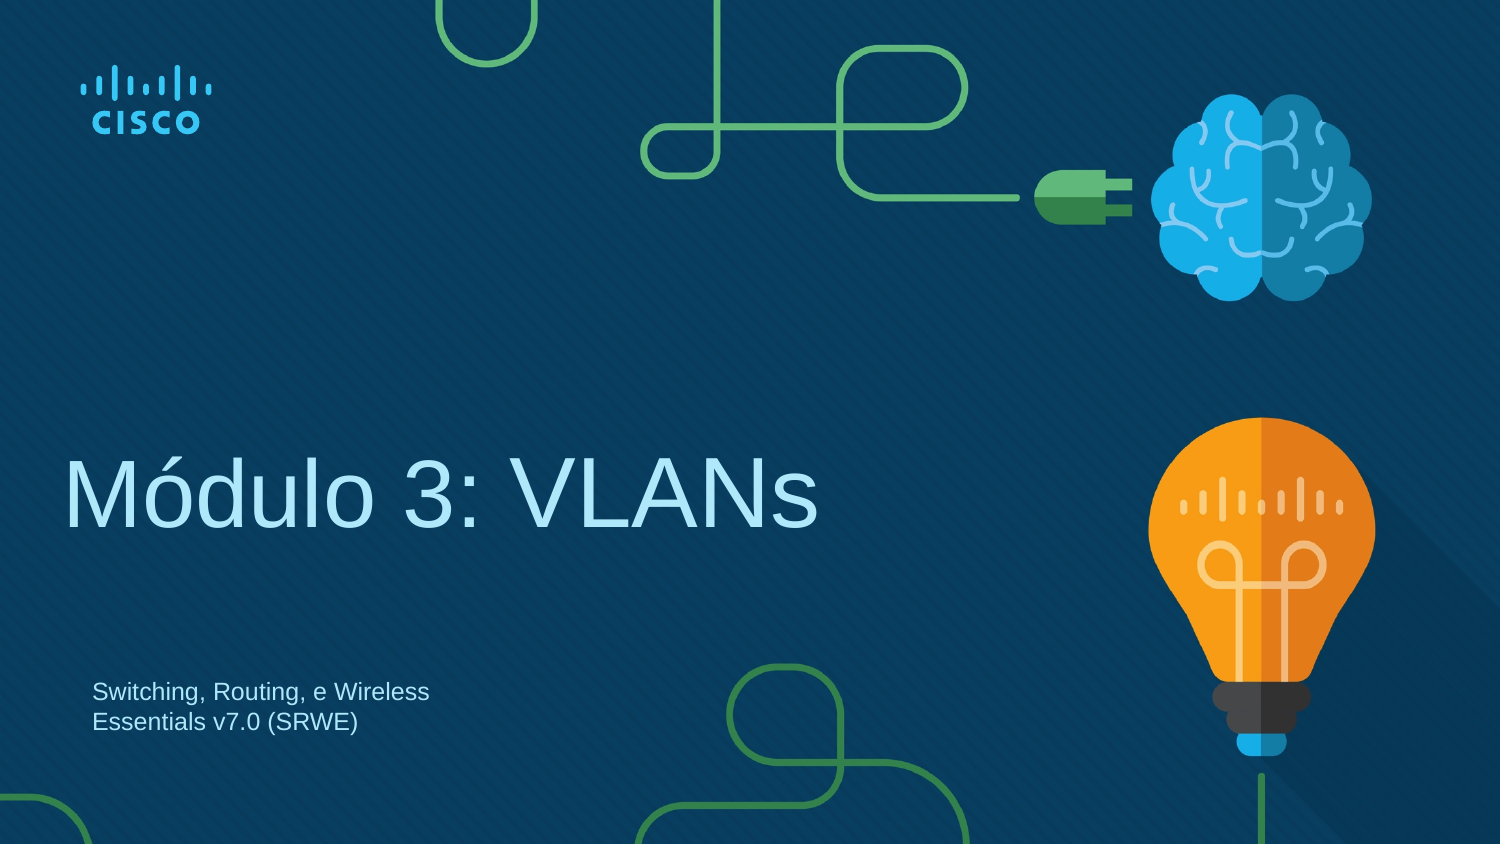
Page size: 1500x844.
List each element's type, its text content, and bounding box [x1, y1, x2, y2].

picture [0, 0, 1500, 844]
title Módulo 3: VLANs [47, 348, 1235, 558]
subtitle Switching, Routing, e Wireless Essentials v7.0 (SRWE) [77, 624, 466, 773]
